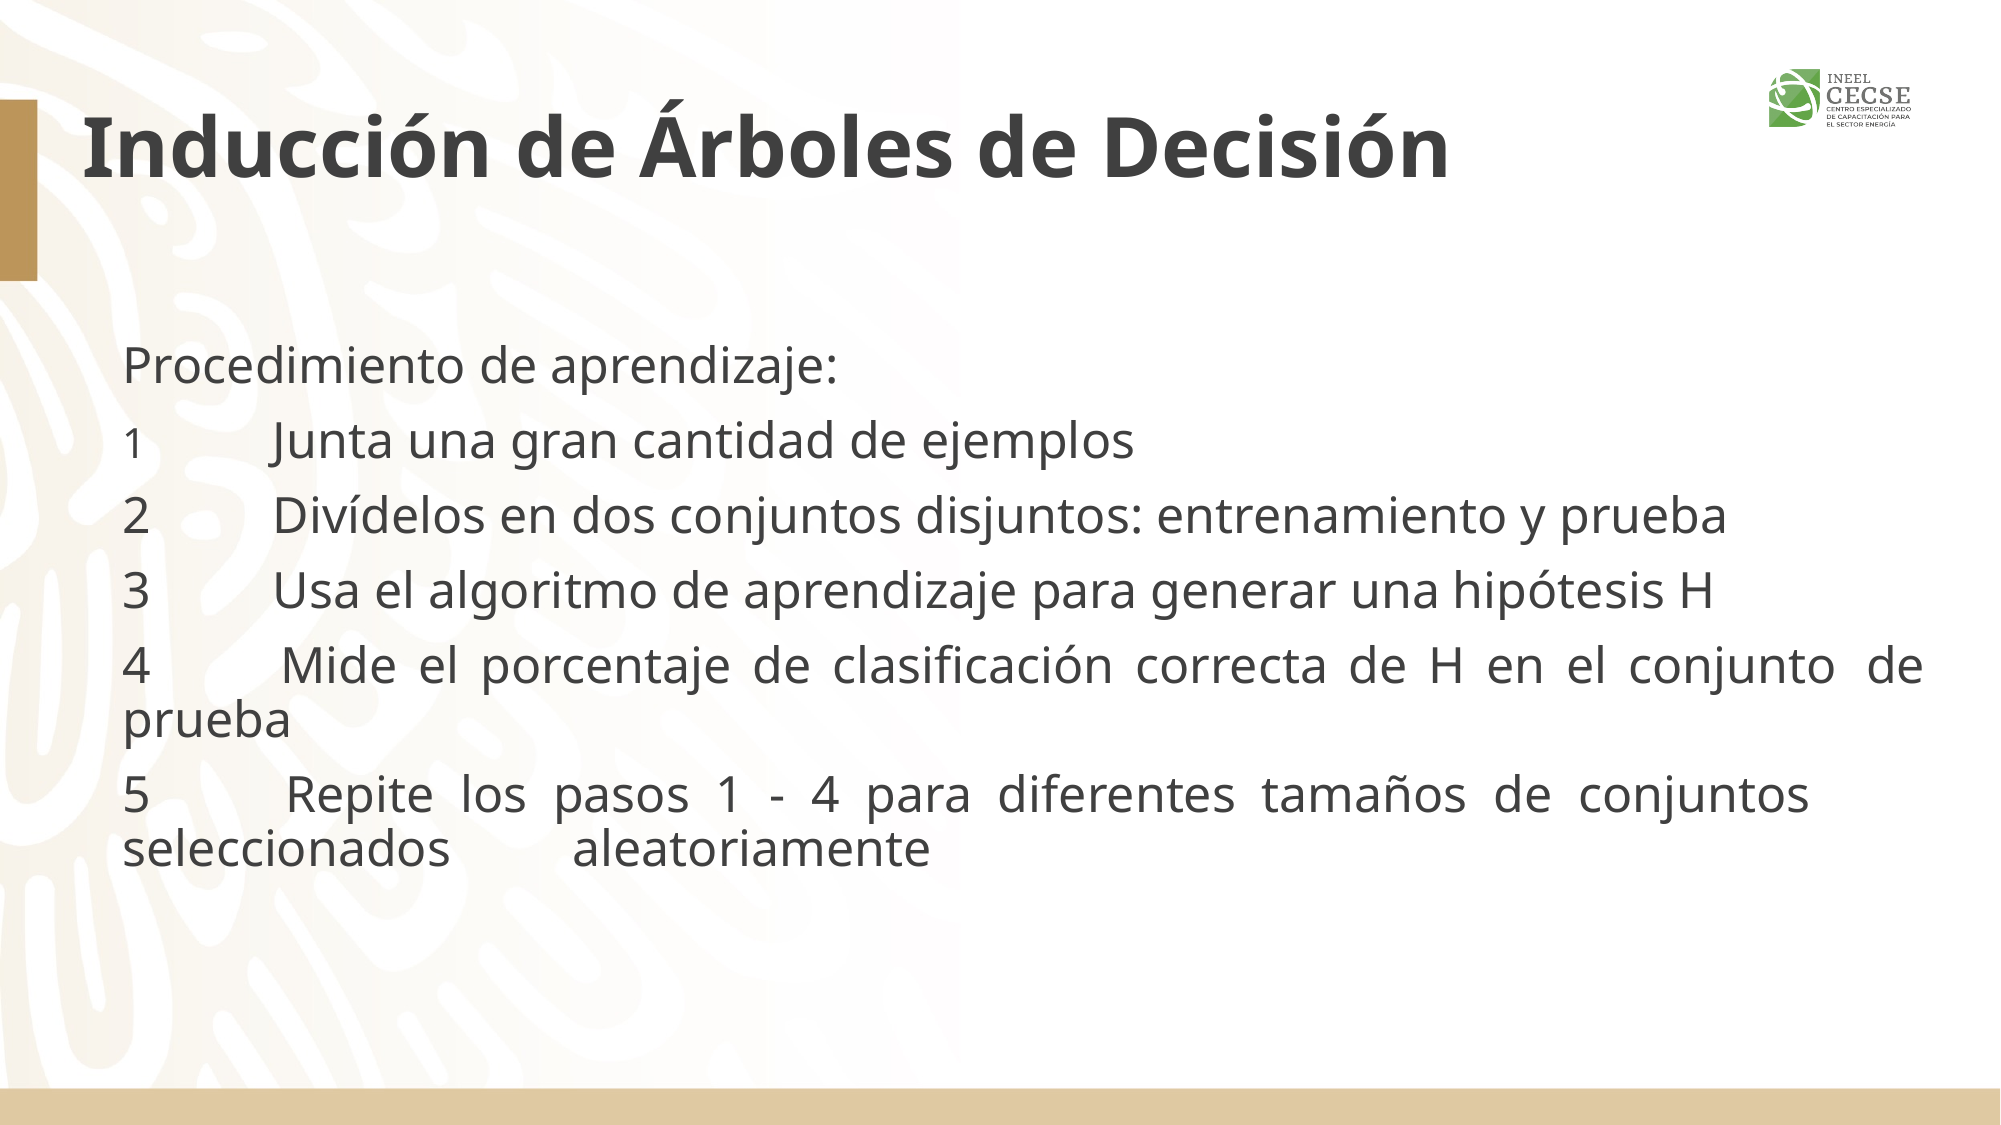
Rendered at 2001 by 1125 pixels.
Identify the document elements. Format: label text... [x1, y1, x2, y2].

picture [0, 0, 2001, 1125]
title Inducción de Árboles de Decisión [67, 98, 1646, 282]
list Procedimiento de aprendizaje: 1 Junta una gran cantidad de ejemplos 2 Divídelos en dos conjuntos disjuntos: entrenamiento y prueba 3 Usa el algoritmo de aprendizaje para generar una hipótesis H 4 Mide el porcentaje de clasificación correcta de H en el conjunto de prueba 5 Repite los pasos 1 - 4 para diferentes tamaños de conjuntos seleccionados aleatoriamente [108, 333, 1940, 961]
